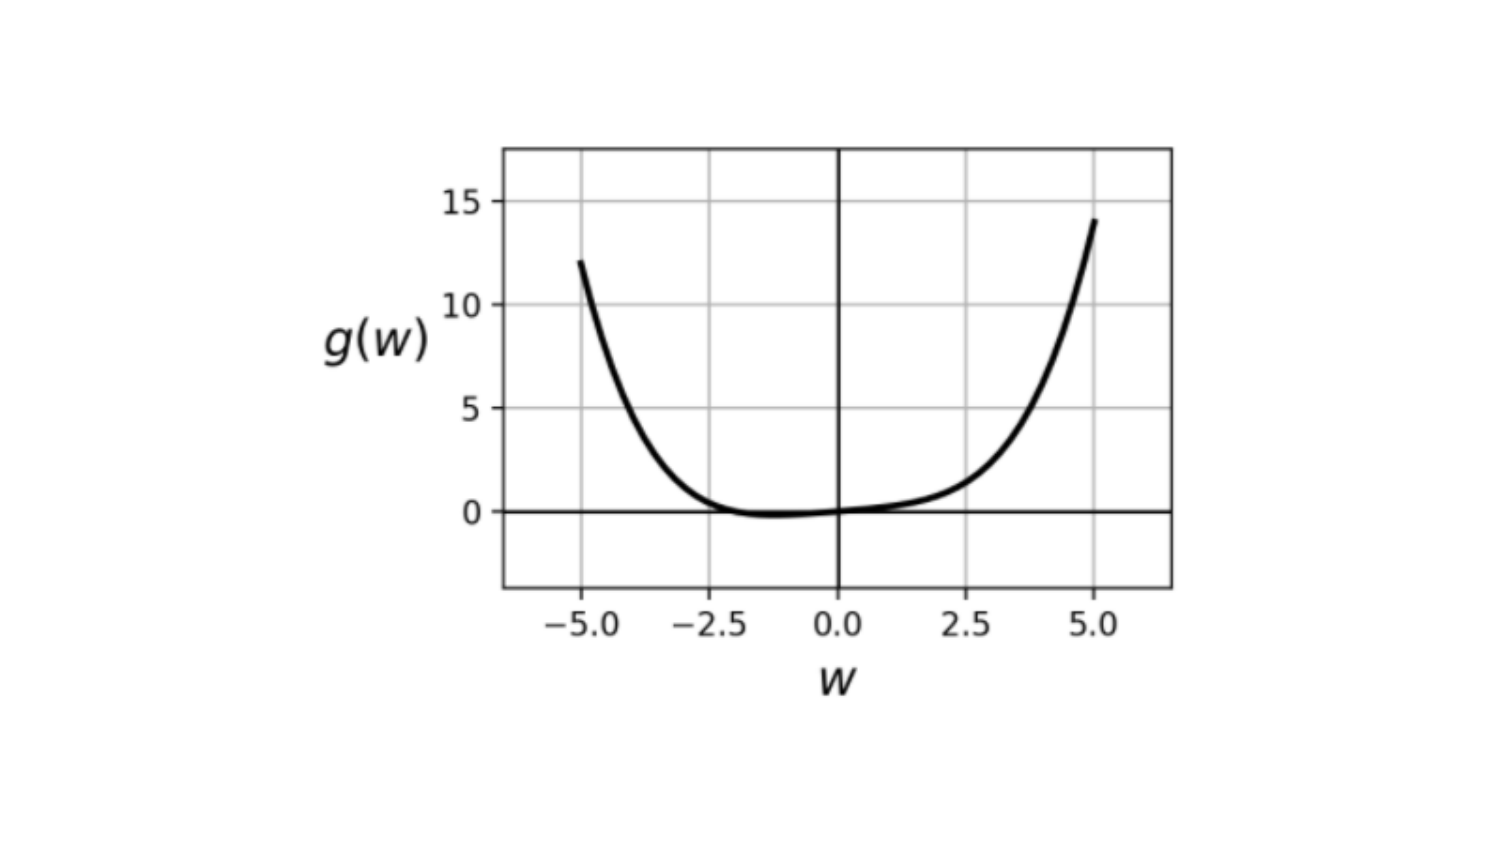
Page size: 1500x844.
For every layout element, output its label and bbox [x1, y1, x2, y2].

picture [320, 145, 1179, 698]
